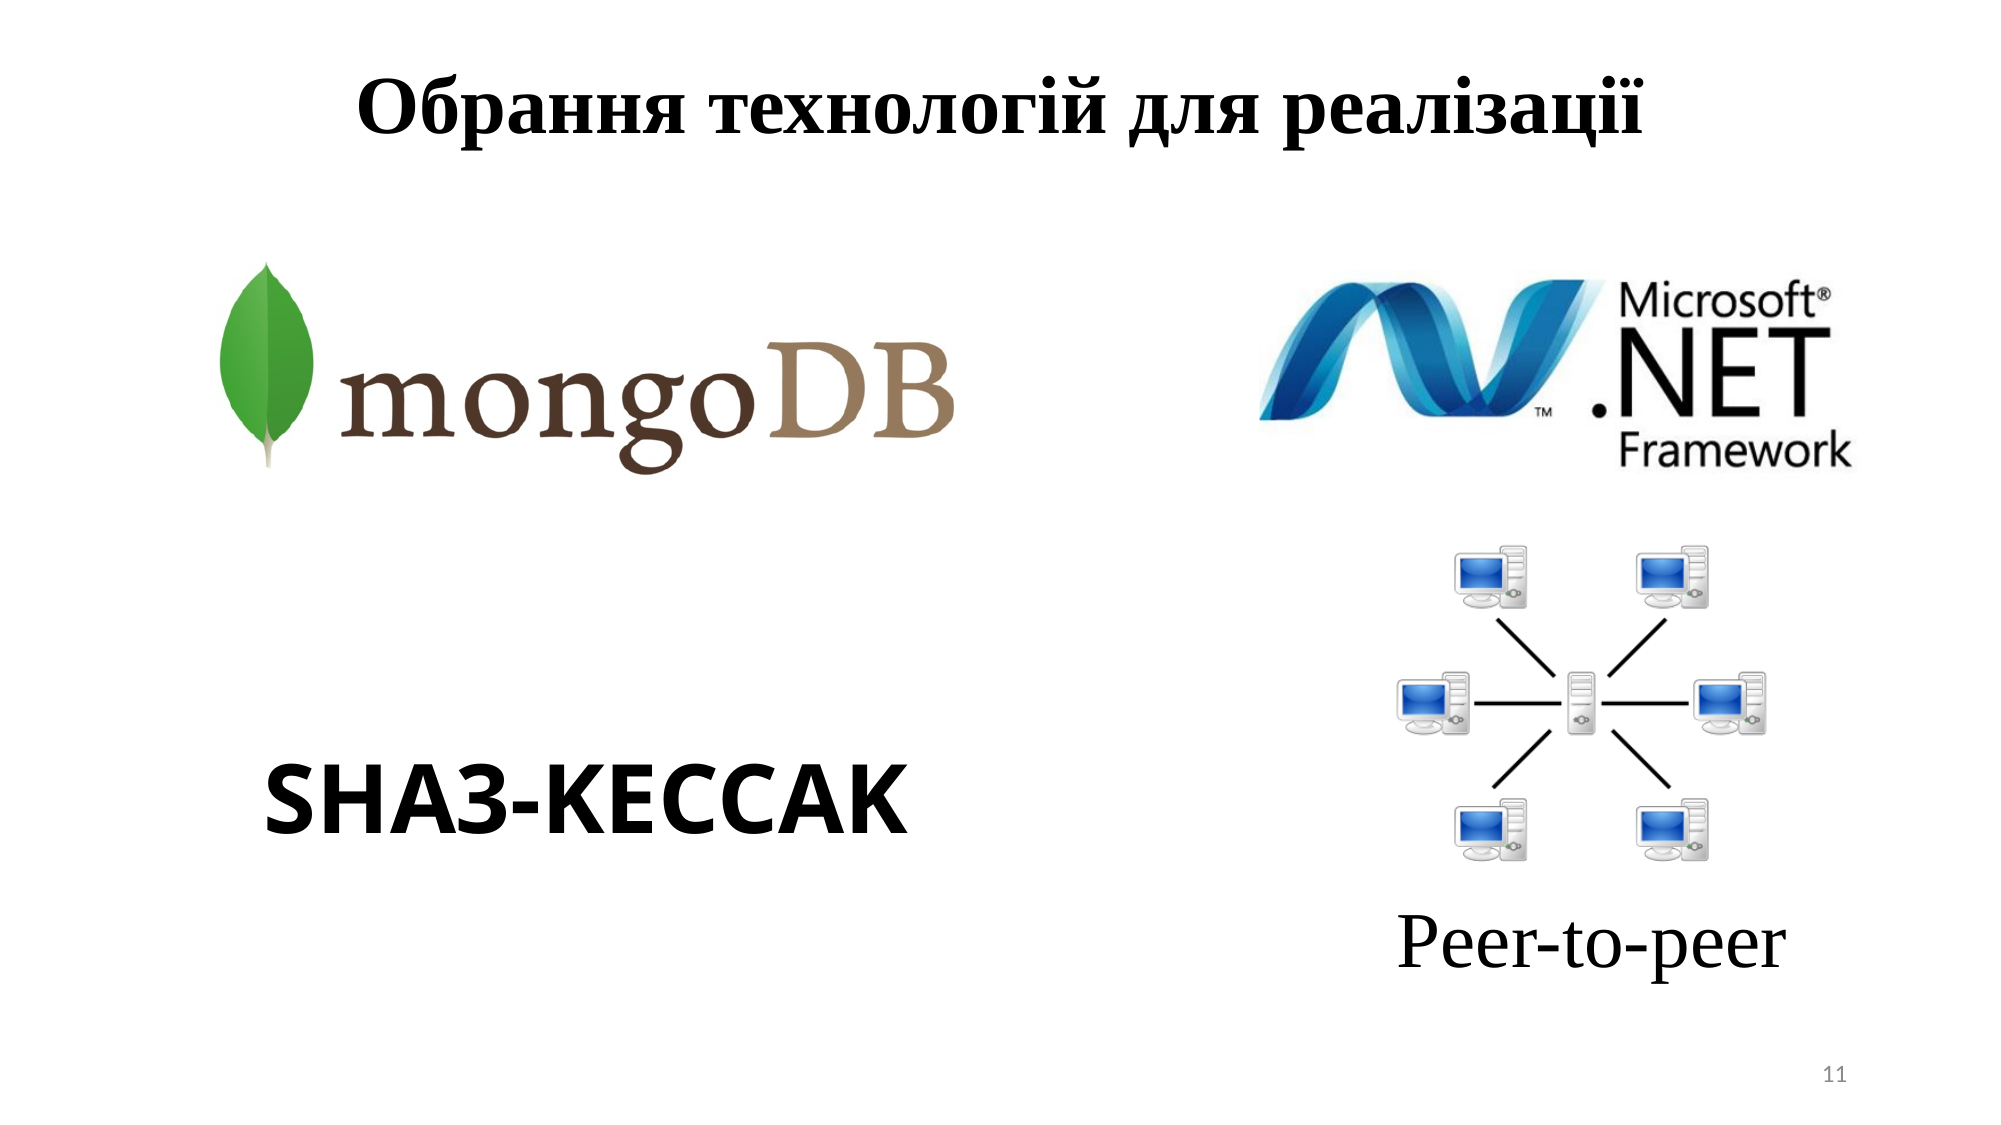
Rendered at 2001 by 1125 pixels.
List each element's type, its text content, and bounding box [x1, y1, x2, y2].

slide_number 11 [1412, 1042, 1863, 1103]
picture [193, 231, 979, 526]
text_box Peer-to-peer [1381, 880, 1803, 991]
text_box Обрання технологій для реалізації [104, 54, 1896, 159]
text_box SHA3-KECCAK [249, 730, 923, 861]
picture [1380, 525, 1784, 881]
picture [1240, 256, 1879, 488]
